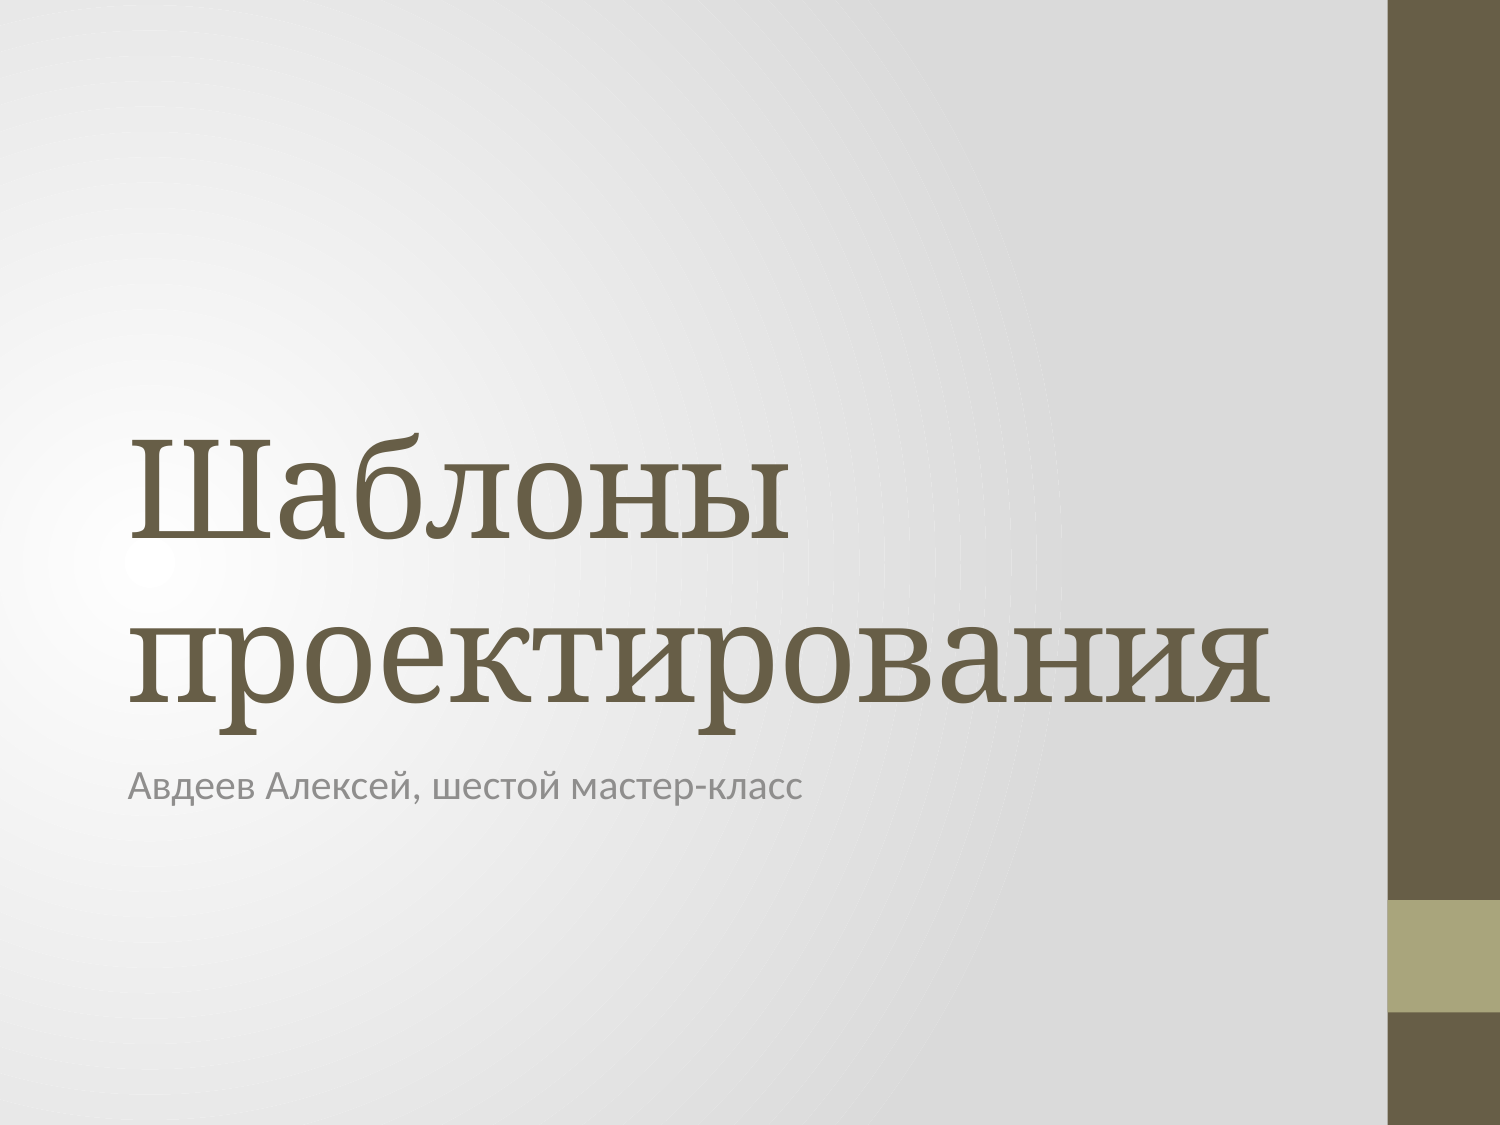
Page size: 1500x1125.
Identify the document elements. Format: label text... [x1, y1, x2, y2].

subtitle Авдеев Алексей, шестой мастер-класс [112, 750, 1173, 925]
title Шаблоны проектирования [112, 312, 1350, 738]
